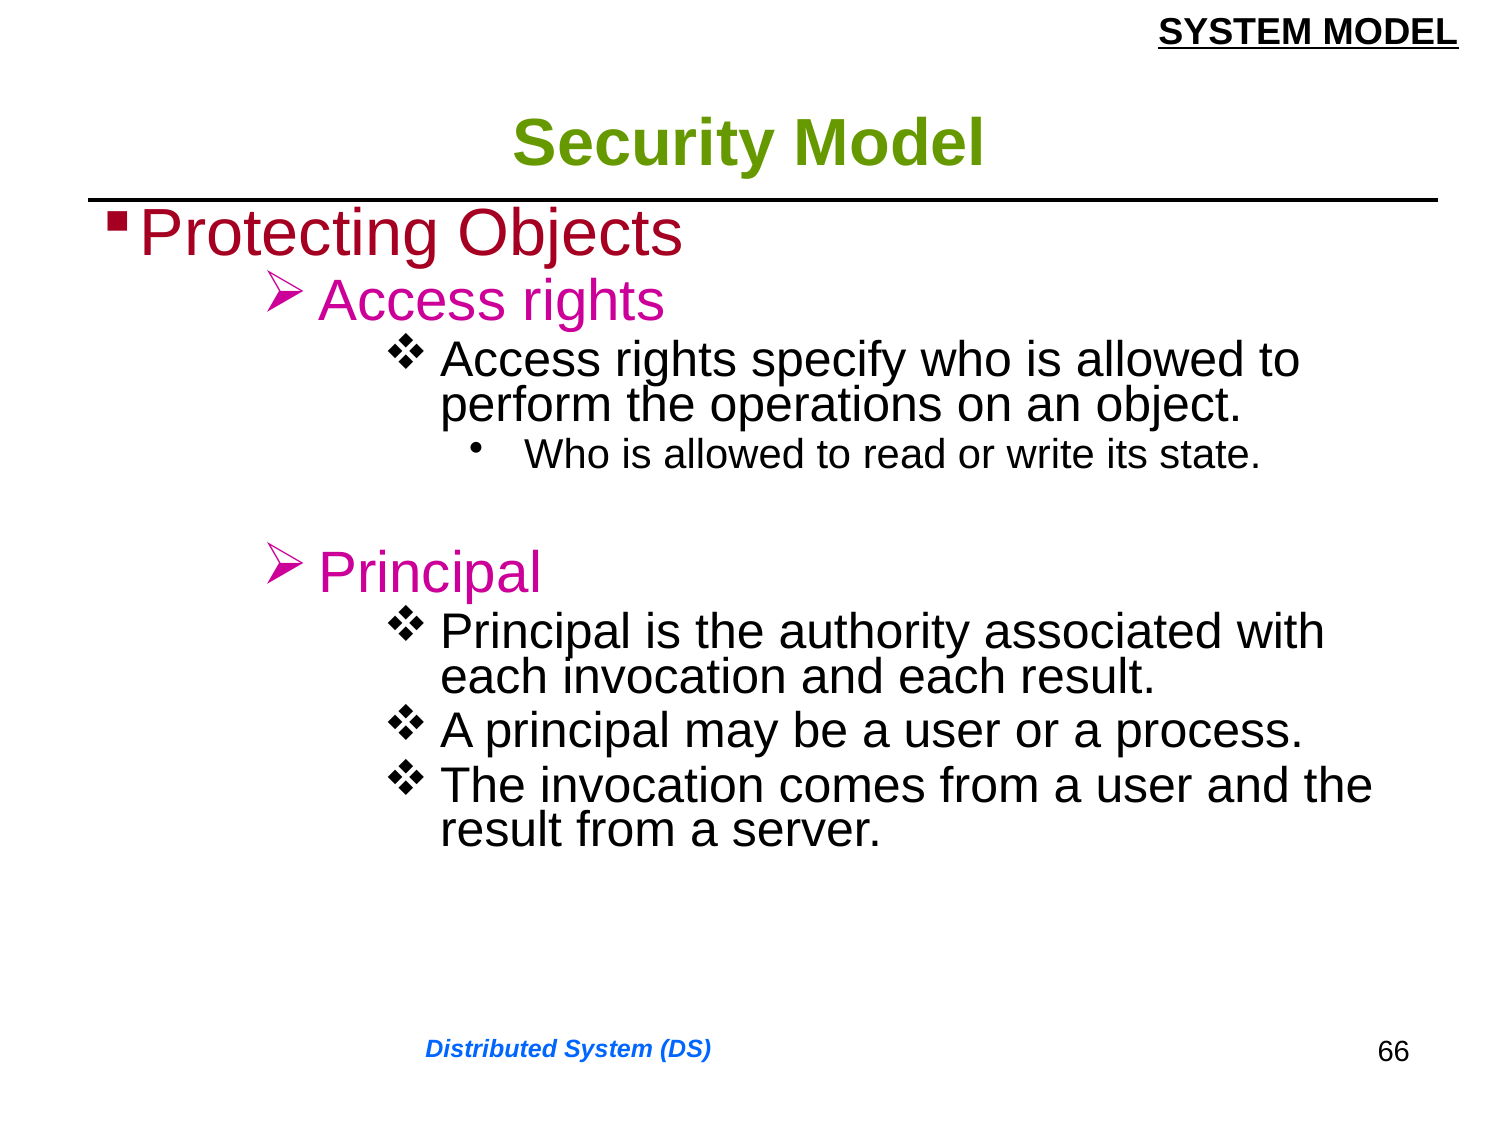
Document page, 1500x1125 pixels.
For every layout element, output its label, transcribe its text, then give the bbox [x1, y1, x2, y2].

text_box SYSTEM MODEL [1143, 0, 1484, 60]
table_header Protecting Objects Access rights Access rights specify who is allowed to perform the operations on an object. Who is allowed to read or write its state. Principal Principal is the authority associated with each invocation and each result. A principal may be a user or a process. The invocation comes from a user and the result from a server. [88, 202, 1438, 923]
slide_number 66 [1074, 1024, 1426, 1103]
title Security Model [75, 37, 1425, 241]
footer Distributed System (DS) [74, 1024, 1063, 1104]
